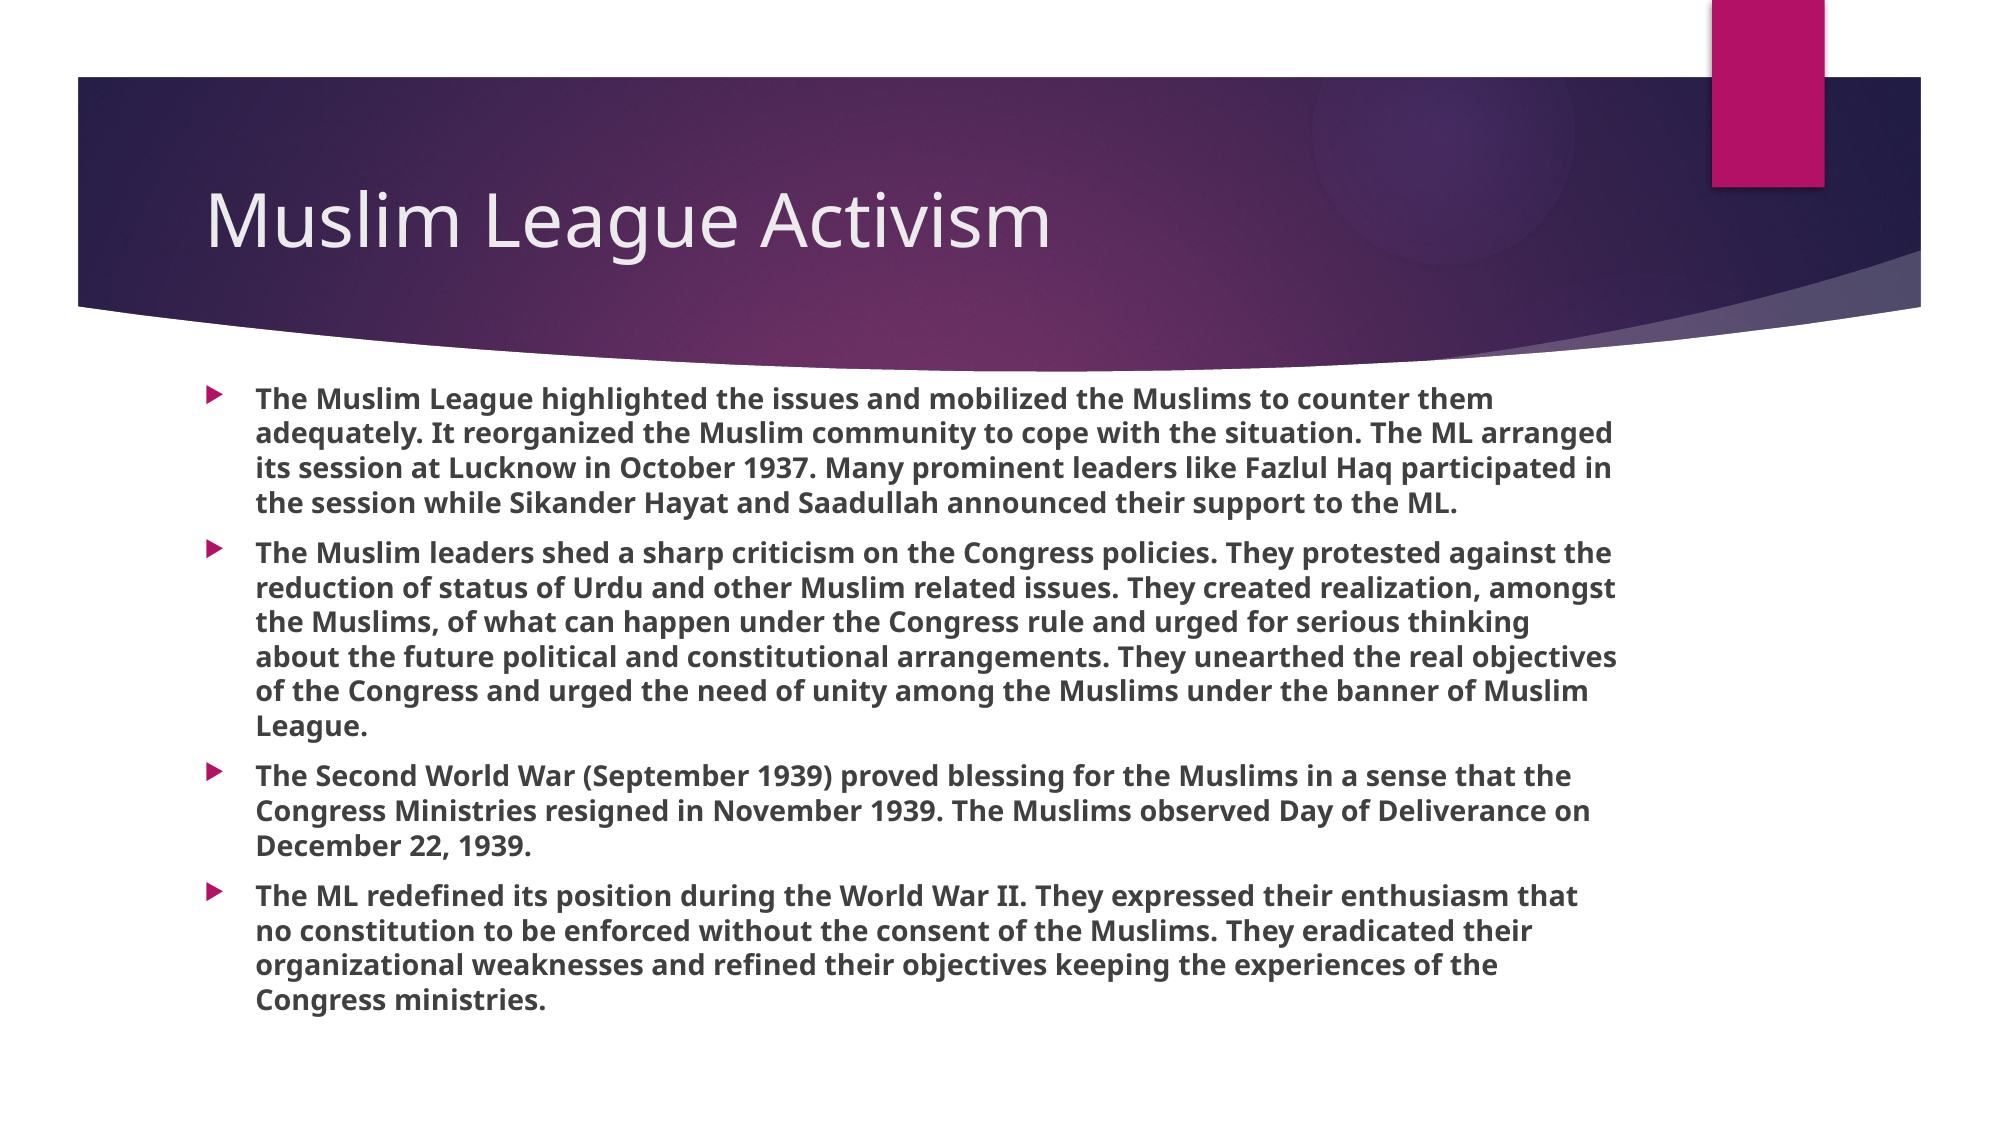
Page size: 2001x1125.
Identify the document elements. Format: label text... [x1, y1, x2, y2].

list The Muslim League highlighted the issues and mobilized the Muslims to counter them adequately. It reorganized the Muslim community to cope with the situation. The ML arranged its session at Lucknow in October 1937. Many prominent leaders like Fazlul Haq participated in the session while Sikander Hayat and Saadullah announced their support to the ML. The Muslim leaders shed a sharp criticism on the Congress policies. They protested against the reduction of status of Urdu and other Muslim related issues. They created realization, amongst the Muslims, of what can happen under the Congress rule and urged for serious thinking about the future political and constitutional arrangements. They unearthed the real objectives of the Congress and urged the need of unity among the Muslims under the banner of Muslim League. The Second World War (September 1939) proved blessing for the Muslims in a sense that the Congress Ministries resigned in November 1939. The Muslims observed Day of Deliverance on December 22, 1939. The ML redefined its position during the World War II. They expressed their enthusiasm that no constitution to be enforced without the consent of the Muslims. They eradicated their organizational weaknesses and refined their objectives keeping the experiences of the Congress ministries. [189, 373, 1638, 1056]
title Muslim League Activism [189, 159, 1627, 276]
